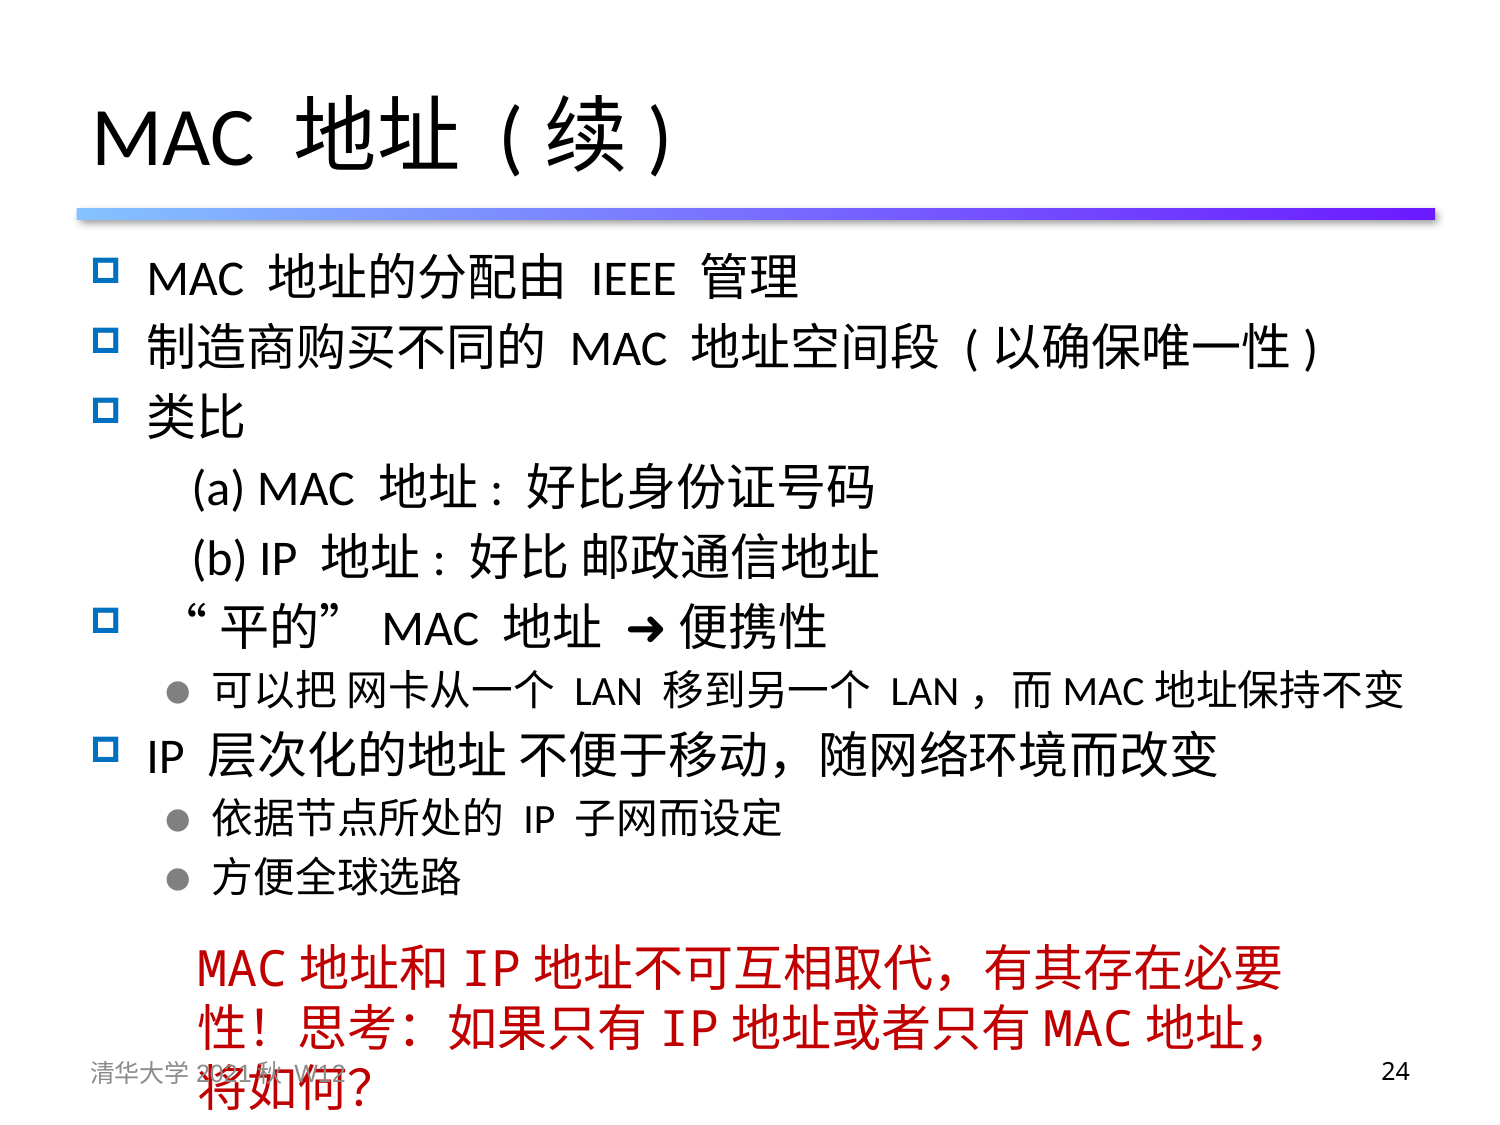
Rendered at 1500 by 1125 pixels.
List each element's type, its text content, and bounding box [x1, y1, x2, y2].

text_box [243, 209, 247, 220]
list MAC 地址的分配由 IEEE 管理 制造商购买不同的 MAC 地址空间段 (以确保唯一性) 类比 (a) MAC 地址: 好比身份证号码 (b) IP 地址: 好比 邮政通信地址 “平的”MAC 地址 ➜ 便携性 可以把 网卡从一个 LAN 移到另一个 LAN，而MAC地址保持不变 IP 层次化的地址 不便于移动，随网络环境而改变 依据节点所处的 IP 子网而设定 方便全球选路 [75, 238, 1425, 1012]
title MAC 地址 (续) [76, 56, 1436, 209]
slide_number 清华大学2021秋 W12 [75, 1042, 425, 1103]
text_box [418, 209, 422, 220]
text_box MAC地址和IP地址不可互相取代，有其存在必要性！思考：如果只有IP地址或者只有MAC地址，将如何？ [182, 928, 1329, 1124]
slide_number 24 [1329, 1042, 1425, 1103]
